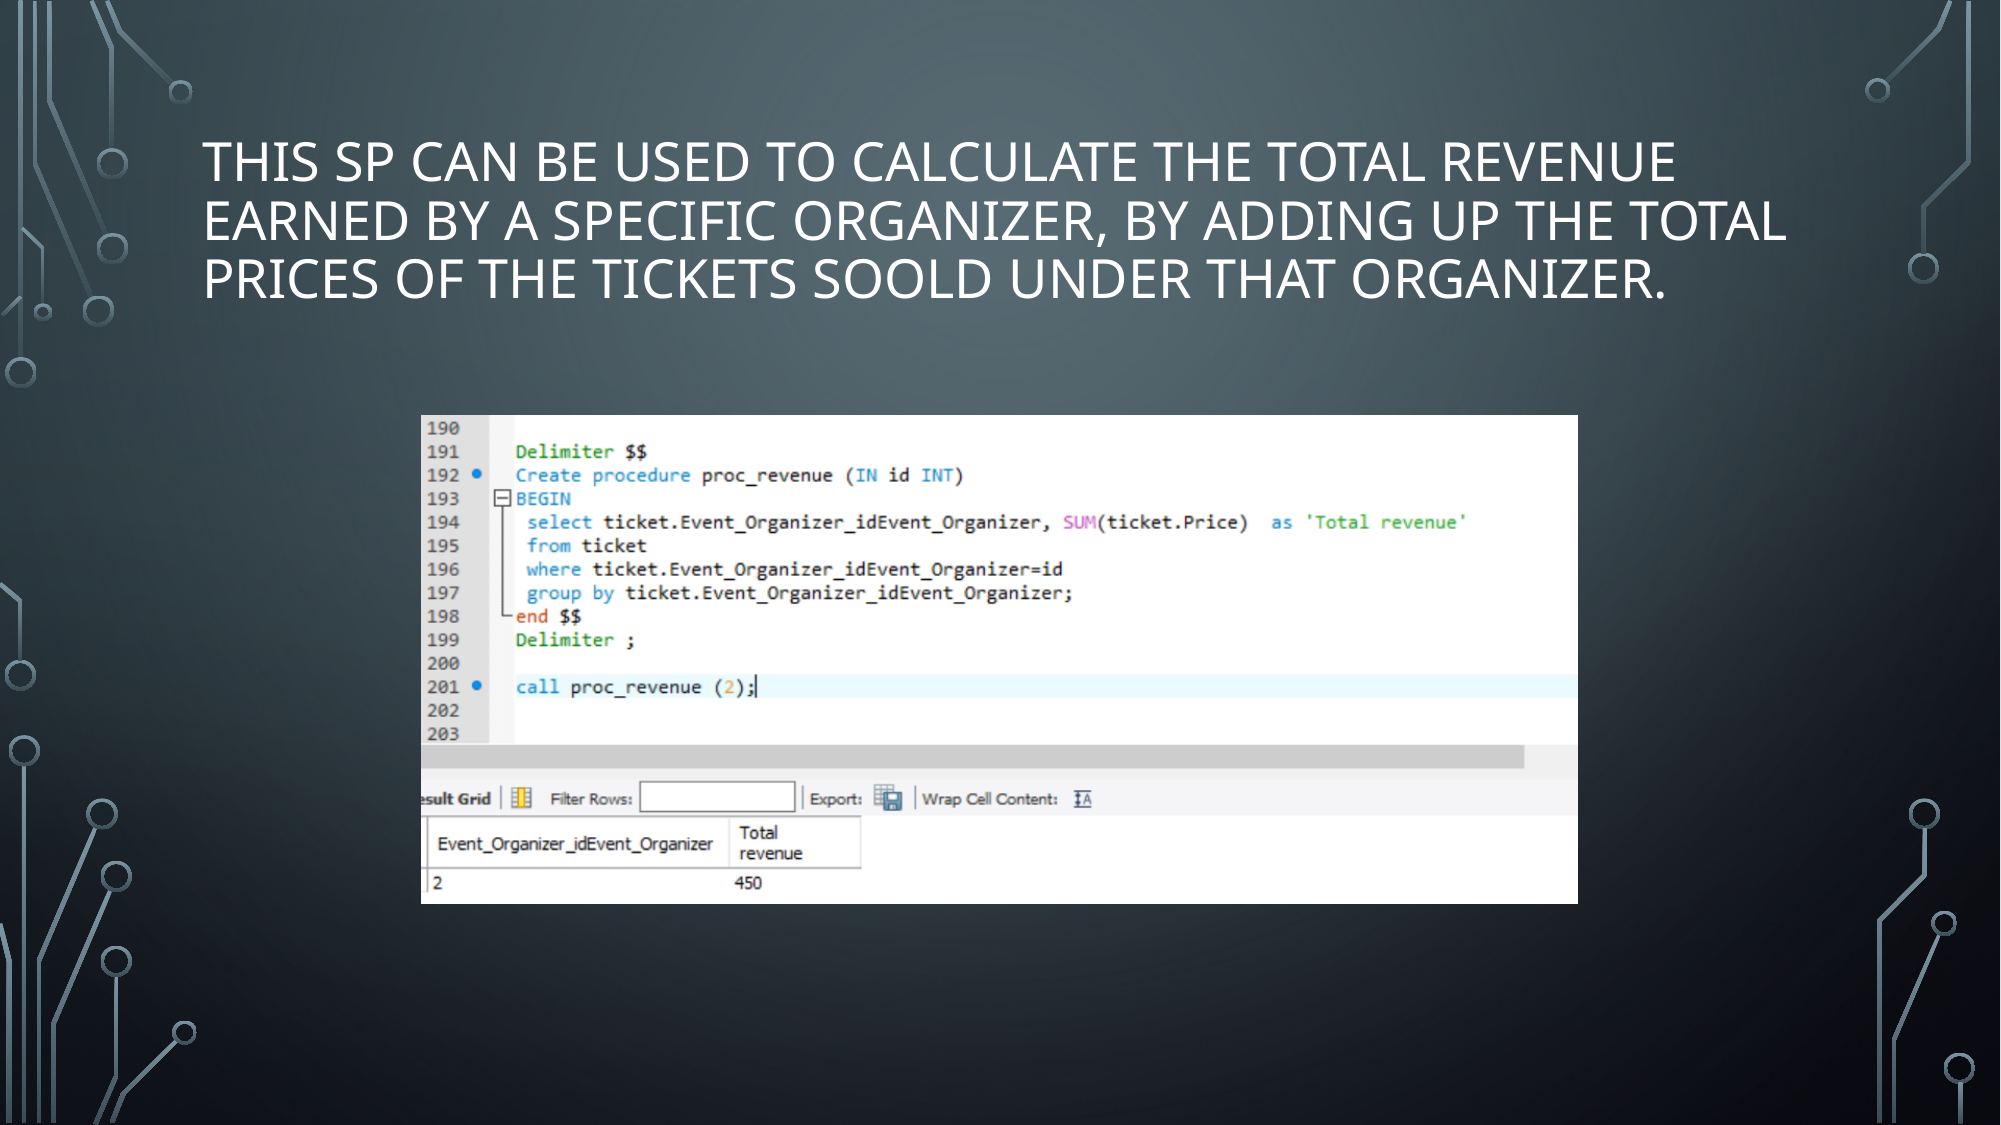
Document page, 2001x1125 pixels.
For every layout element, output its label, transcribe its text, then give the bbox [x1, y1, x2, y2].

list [421, 415, 1579, 904]
title THIS SP CAN BE USED TO CALCULATE THE TOTAL REVENUE EARNED BY A SPECIFIC ORGANIZER, BY ADDING UP THE TOTAL PRICES OF THE TICKETS SOOLD UNDER THAT ORGANIZER. [187, 101, 1813, 344]
